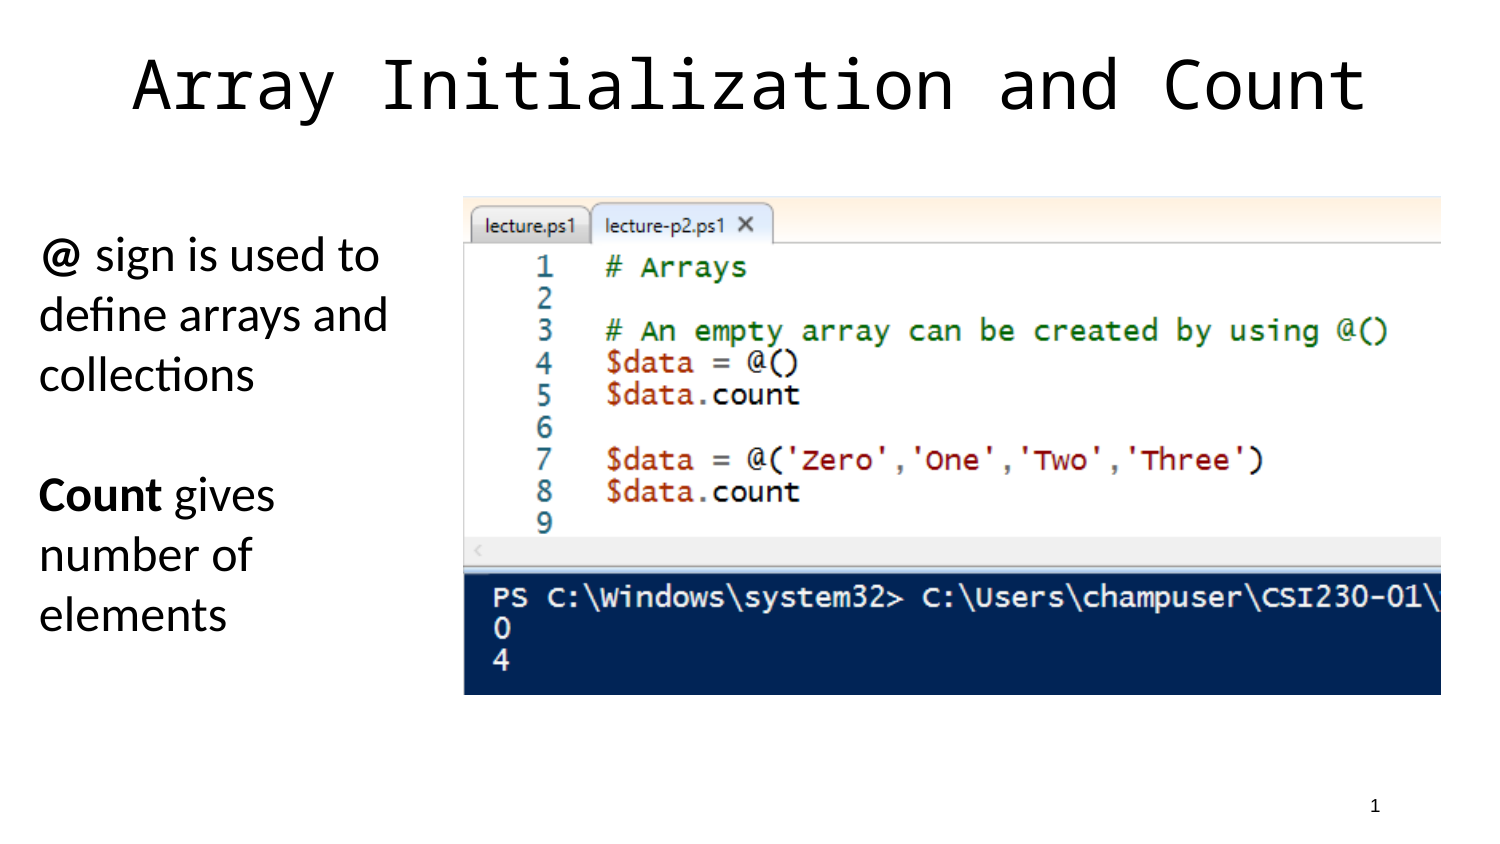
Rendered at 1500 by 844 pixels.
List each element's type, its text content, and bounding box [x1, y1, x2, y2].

title Array Initialization and Count [103, 2, 1397, 146]
picture [463, 195, 1441, 695]
slide_number 1 [1043, 782, 1386, 827]
text_box @ sign is used to define arrays and collections Count gives number of elements [24, 213, 443, 709]
